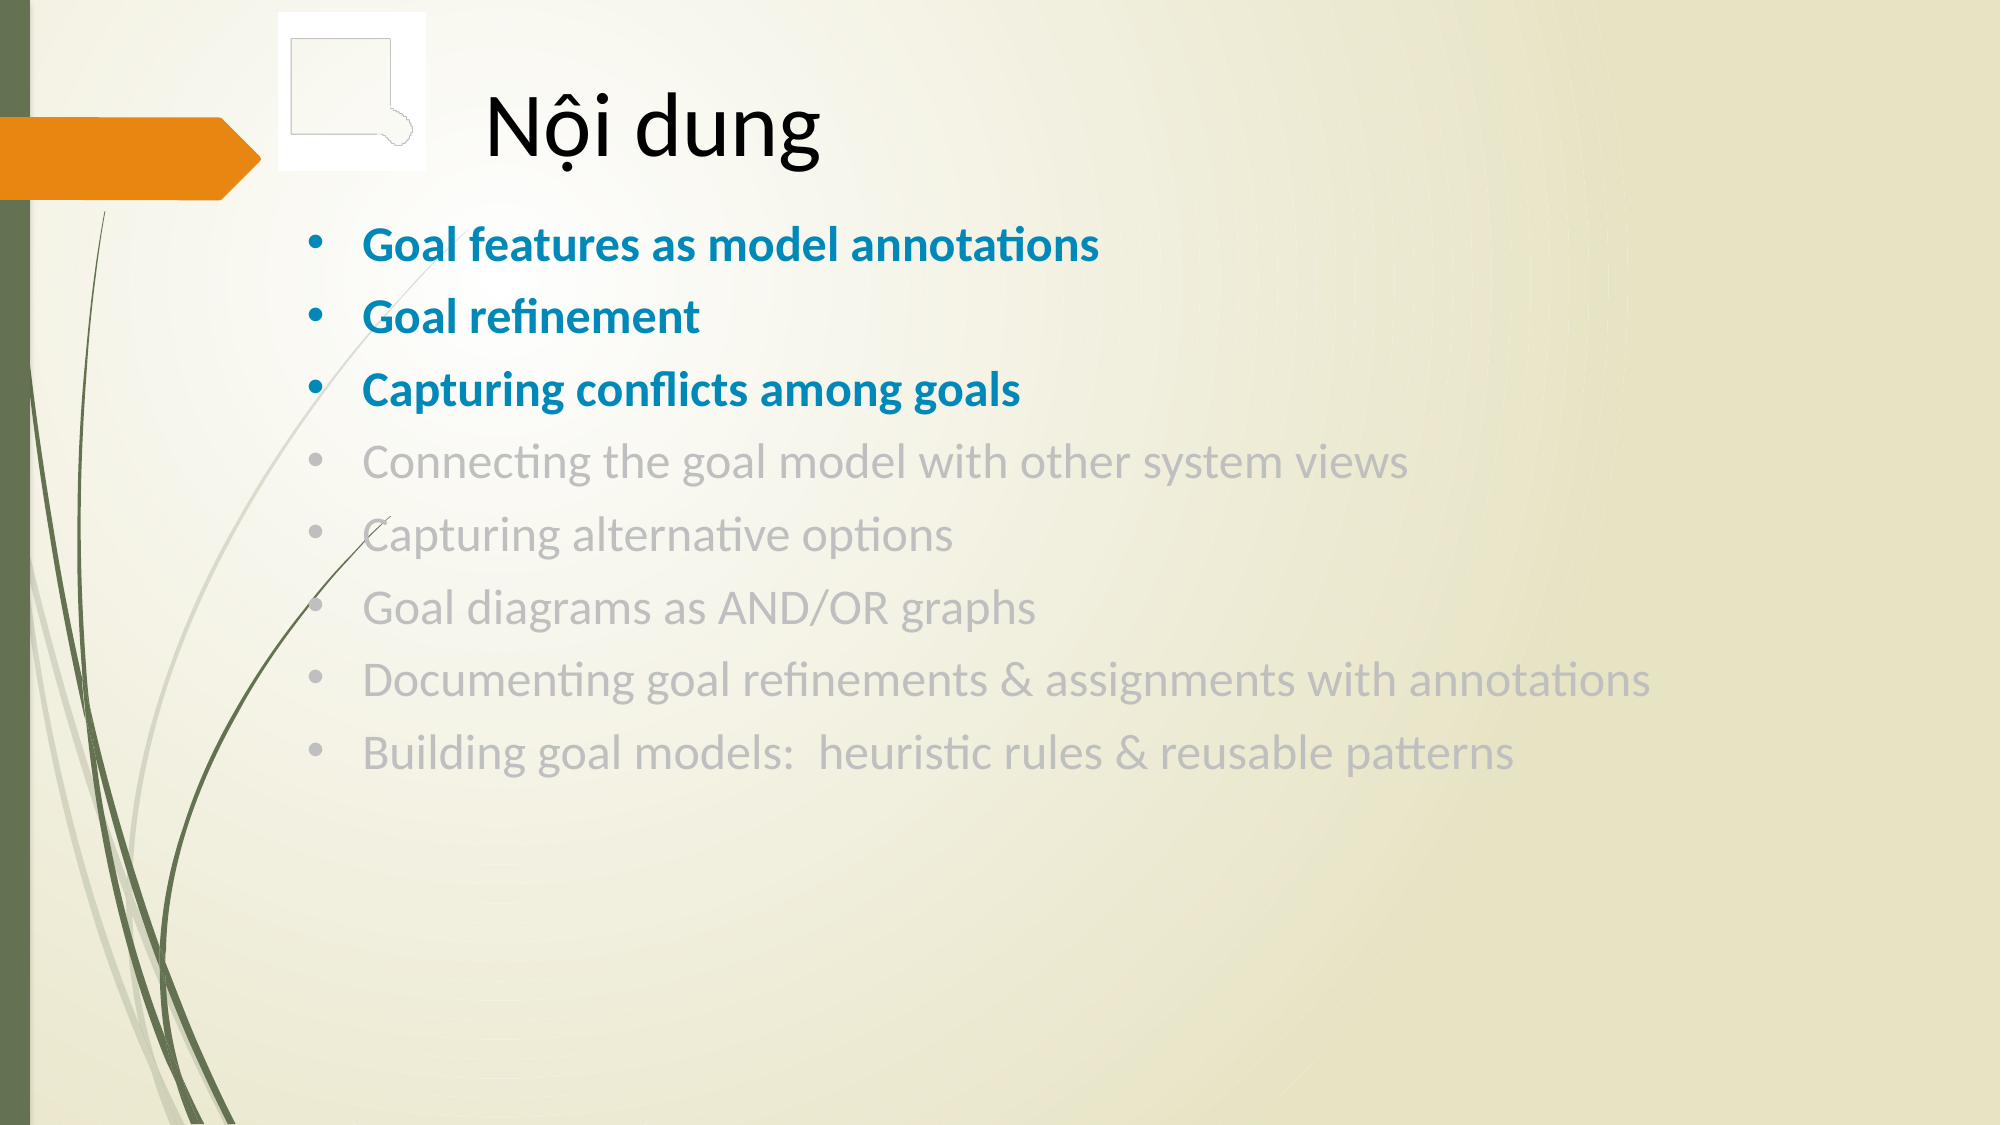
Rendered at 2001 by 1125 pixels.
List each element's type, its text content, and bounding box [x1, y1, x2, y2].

text_box Nội dung [470, 52, 1720, 178]
picture [277, 11, 426, 172]
text_box Goal features as model annotations Goal refinement Capturing conflicts among goals Connecting the goal model with other system views Capturing alternative options Goal diagrams as AND/OR graphs Documenting goal refinements & assignments with annotations Building goal models: heuristic rules & reusable patterns [292, 204, 1720, 837]
